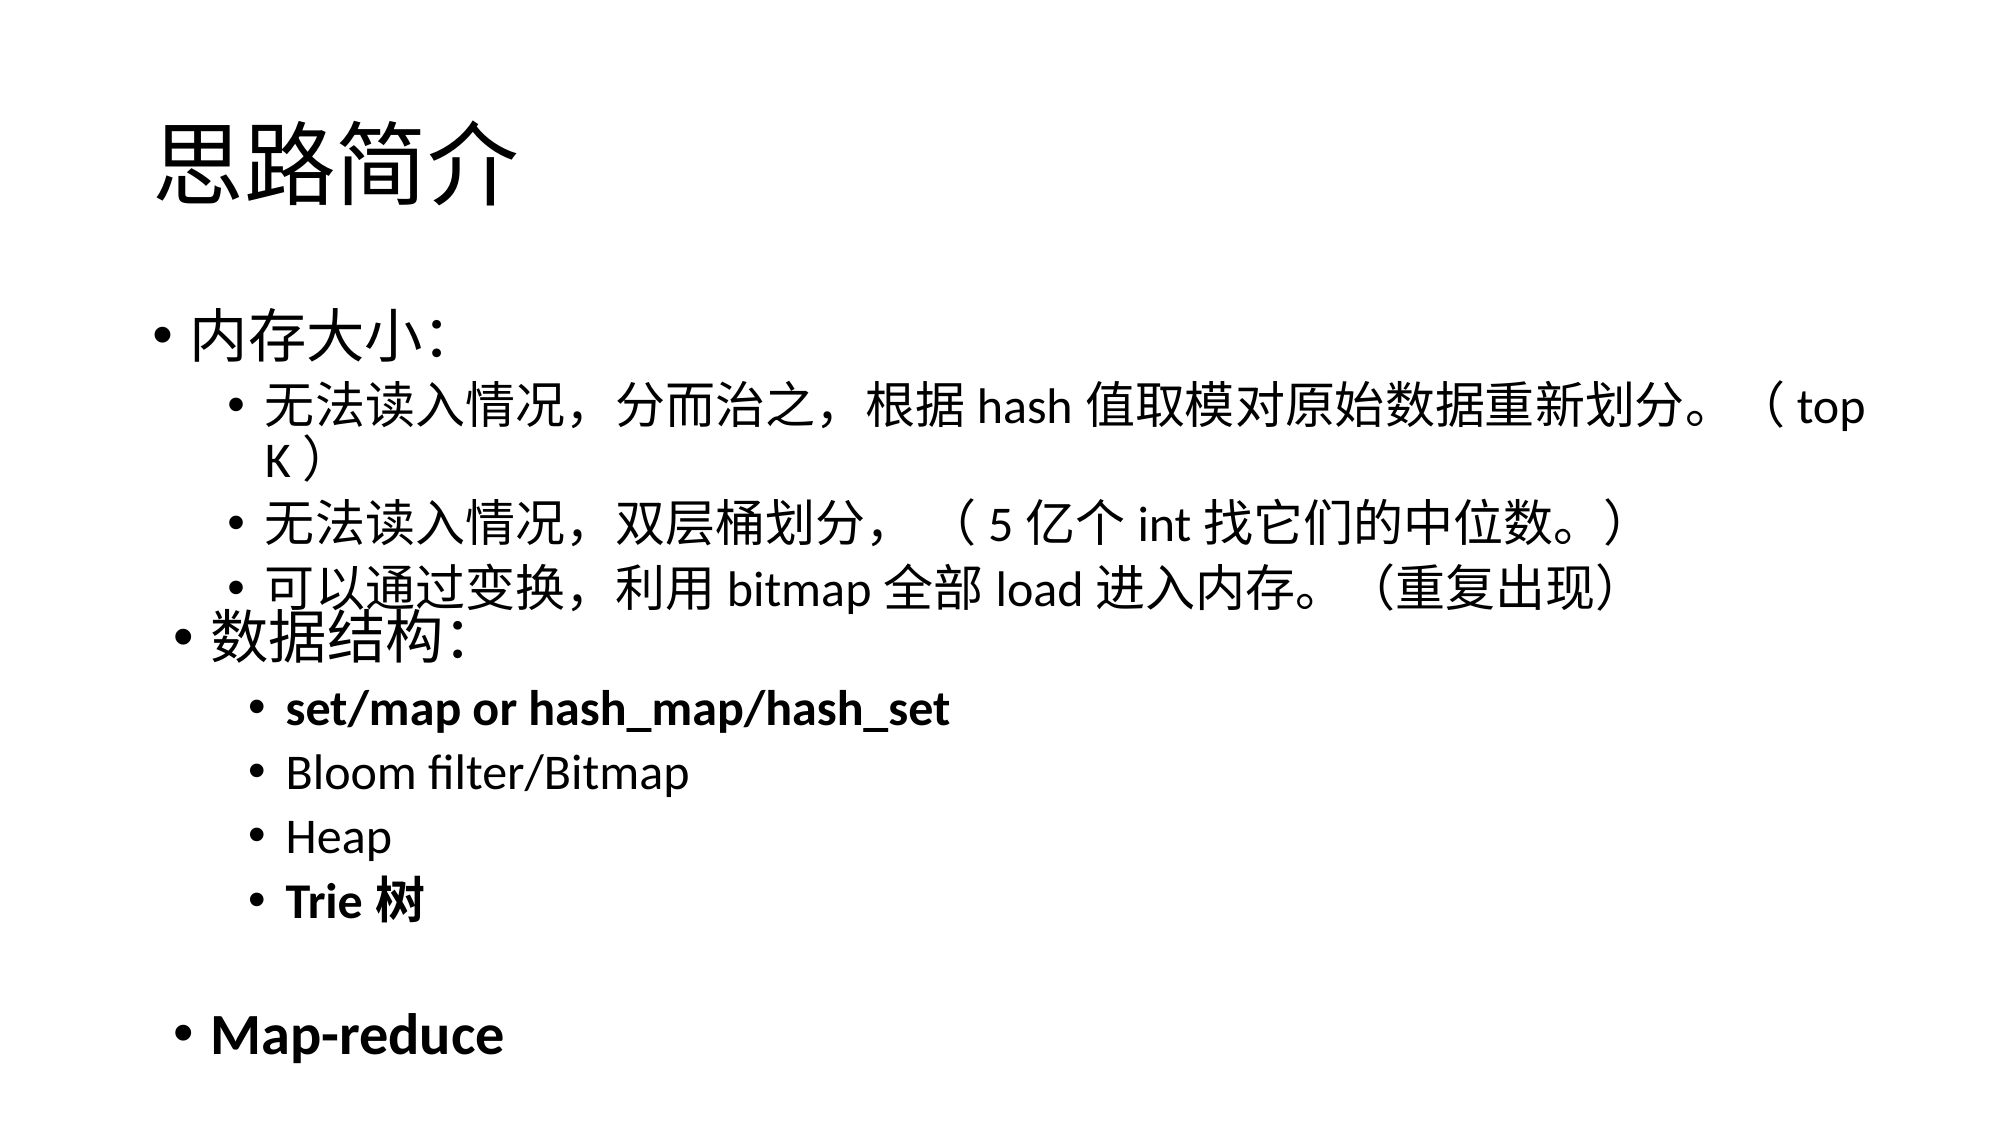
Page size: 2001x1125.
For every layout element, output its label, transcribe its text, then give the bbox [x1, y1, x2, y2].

text_box 数据结构： set/map or hash_map/hash_set Bloom filter/Bitmap Heap Trie树 [158, 601, 1884, 963]
list 内存大小： 无法读入情况，分而治之，根据hash值取模对原始数据重新划分。（top K） 无法读入情况，双层桶划分， （5亿个int找它们的中位数。） 可以通过变换，利用bitmap全部load进入内存。（重复出现） [137, 299, 1904, 636]
text_box Map-reduce [158, 996, 1884, 1102]
title 思路简介 [137, 59, 1863, 278]
